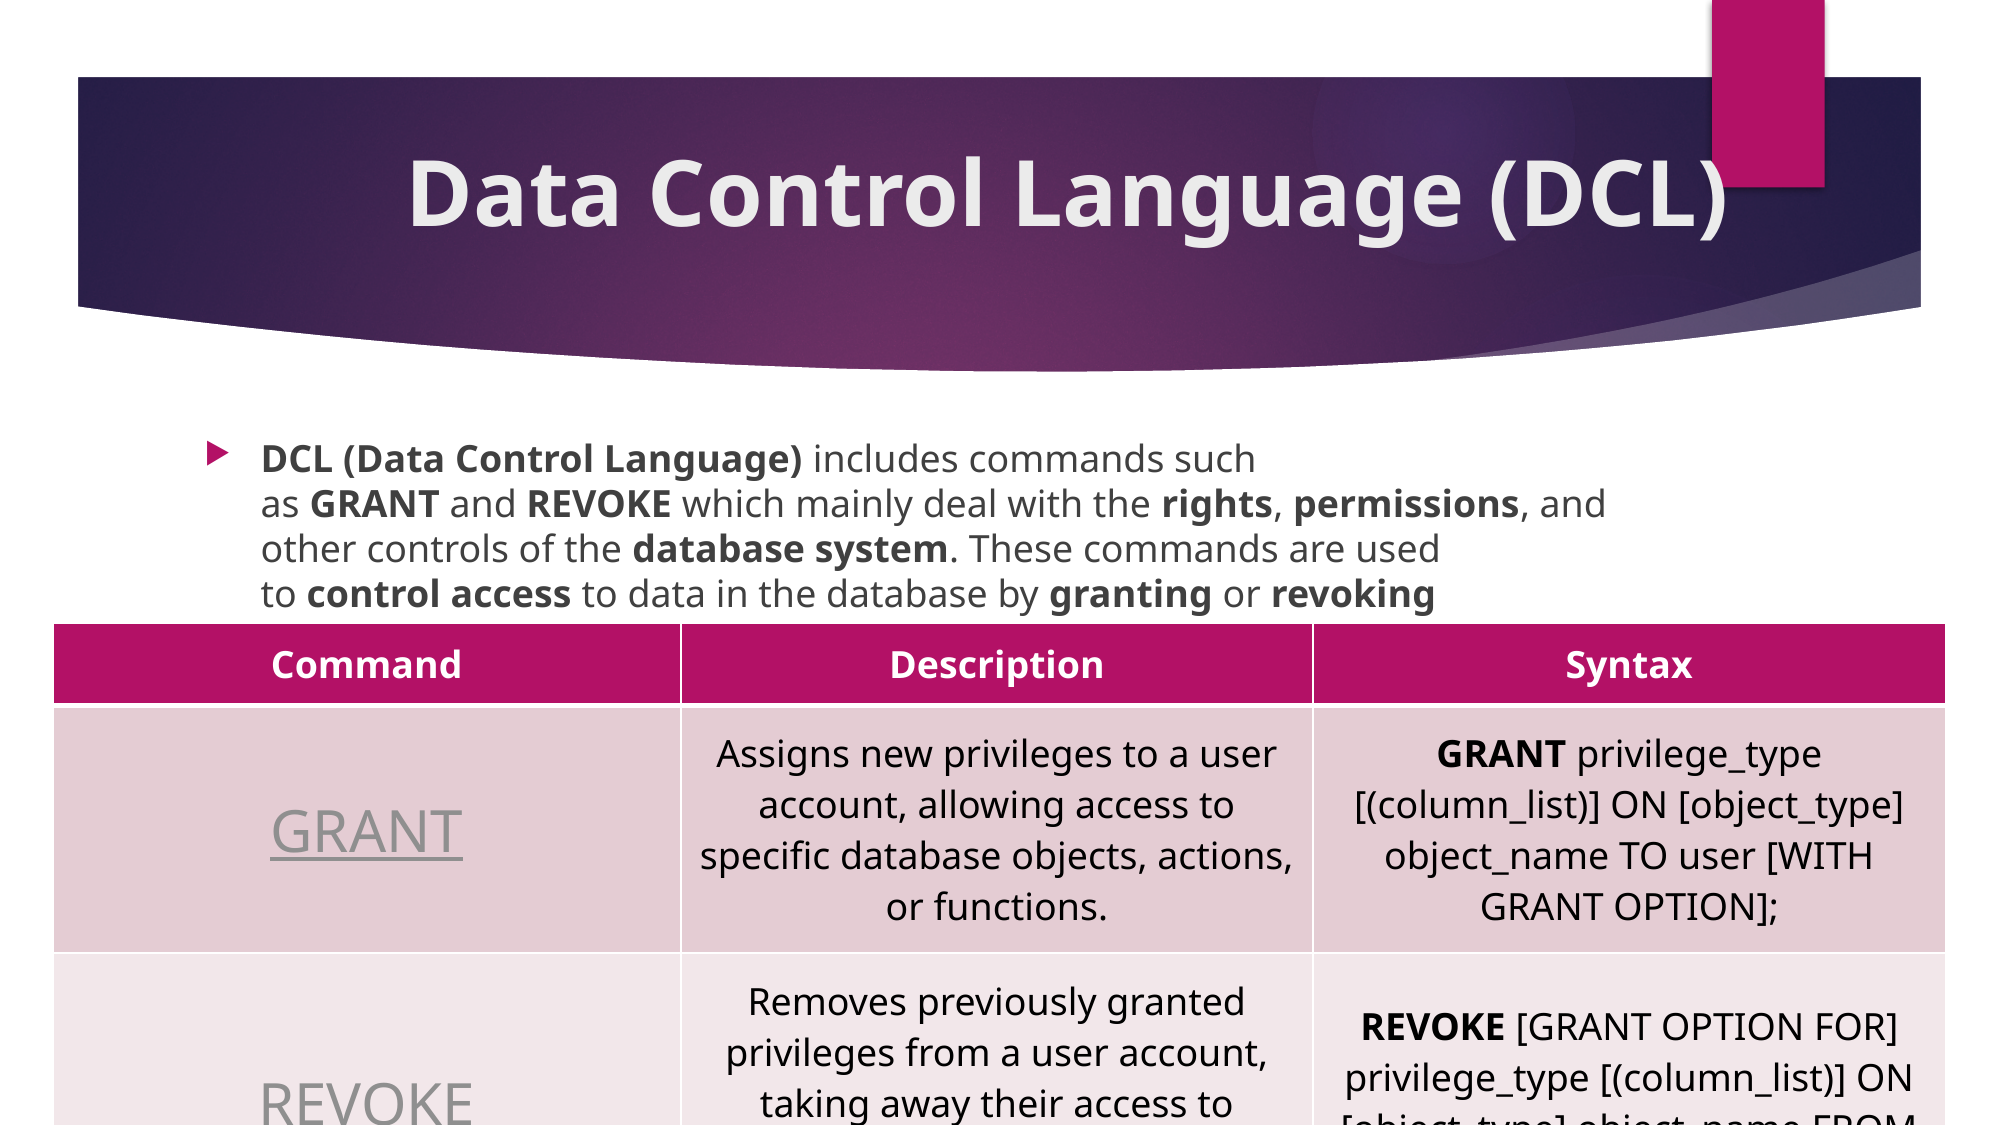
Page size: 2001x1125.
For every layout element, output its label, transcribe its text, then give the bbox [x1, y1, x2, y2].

table_cell REVOKE [GRANT OPTION FOR] privilege_type [(column_list)] ON [object_type] object_name FROM user [CASCADE]; [1314, 954, 1945, 1125]
list DCL (Data Control Language) includes commands such as GRANT and REVOKE which mainly deal with the rights, permissions, and other controls of the database system. These commands are used to control access to data in the database by granting or revoking permissions. [189, 427, 1638, 622]
table_header Syntax [1314, 624, 1945, 703]
table_cell Removes previously granted privileges from a user account, taking away their access to certain database objects or actions. [682, 954, 1312, 1125]
table_header Command [54, 624, 680, 703]
table_cell REVOKE [54, 954, 680, 1125]
table_header Description [682, 624, 1312, 703]
table_cell GRANT [54, 708, 680, 952]
table_cell Assigns new privileges to a user account, allowing access to specific database objects, actions, or functions. [682, 708, 1312, 952]
table_cell GRANT privilege_type [(column_list)] ON [object_type] object_name TO user [WITH GRANT OPTION]; [1314, 708, 1945, 952]
title Data Control Language (DCL) [371, 187, 1809, 304]
